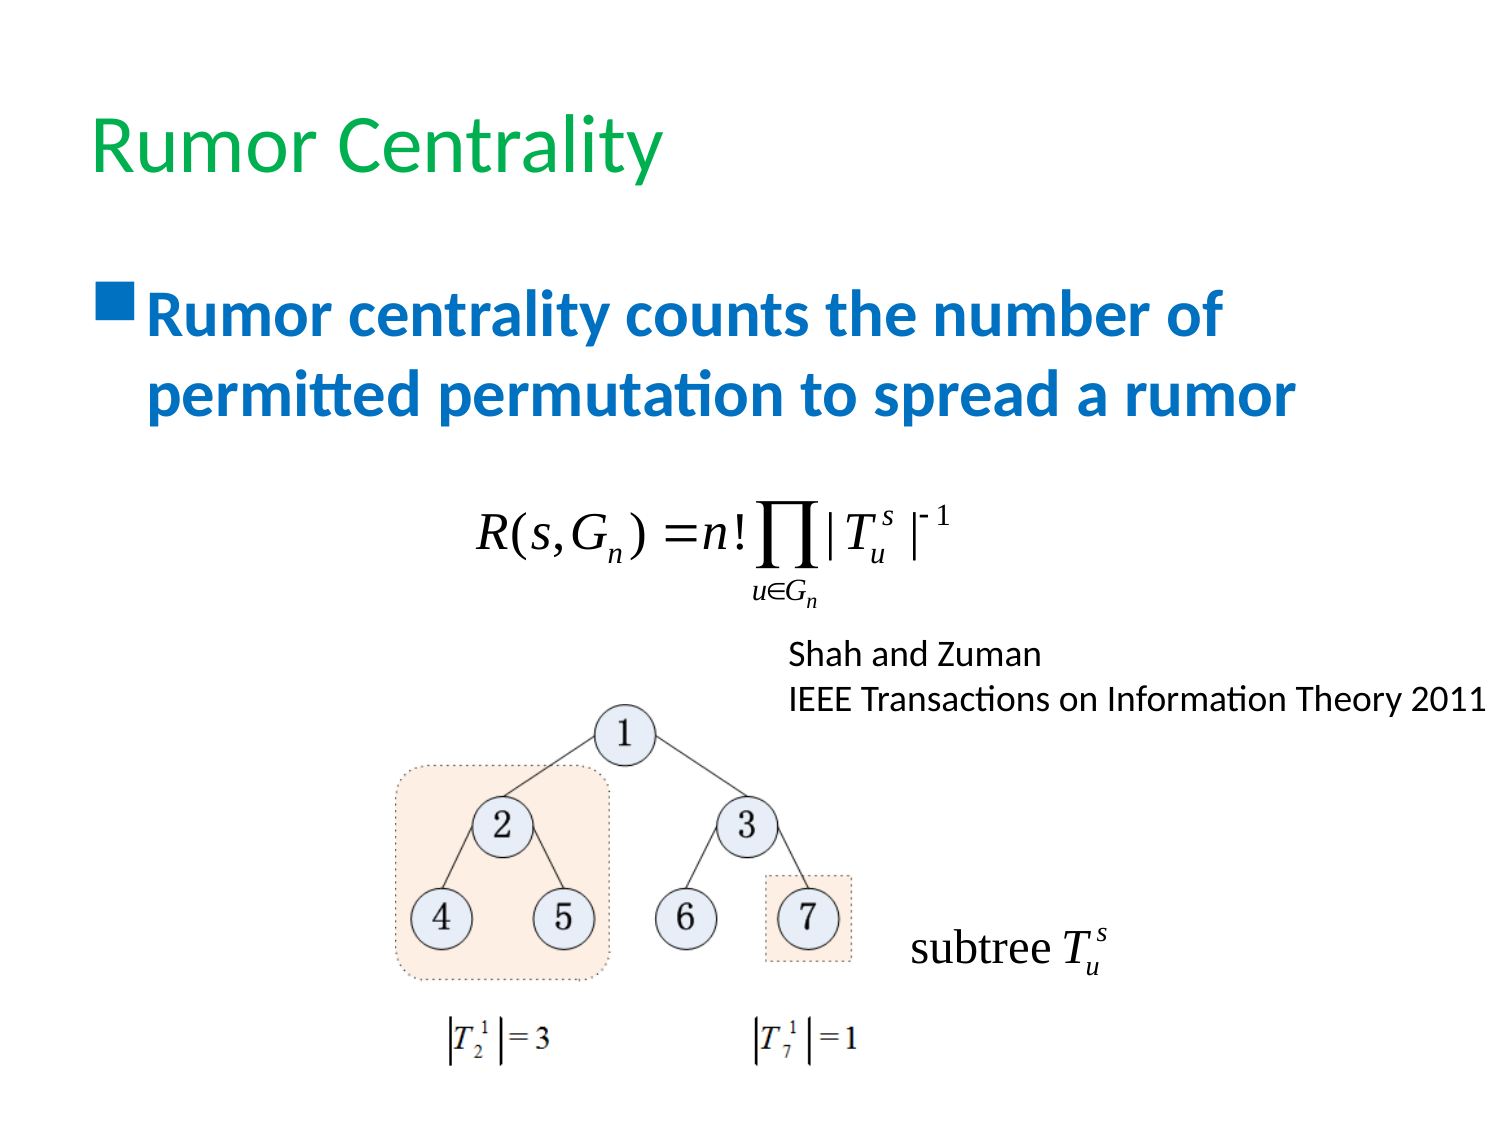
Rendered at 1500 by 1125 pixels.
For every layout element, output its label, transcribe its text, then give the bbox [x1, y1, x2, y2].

text_box Shah and Zuman IEEE Transactions on Information Theory 2011 [773, 621, 1500, 727]
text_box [904, 910, 1117, 988]
list Rumor centrality counts the number of permitted permutation to spread a rumor [74, 262, 1426, 1006]
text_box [466, 491, 963, 621]
picture [395, 704, 869, 1071]
title Rumor Centrality [74, 44, 1426, 233]
